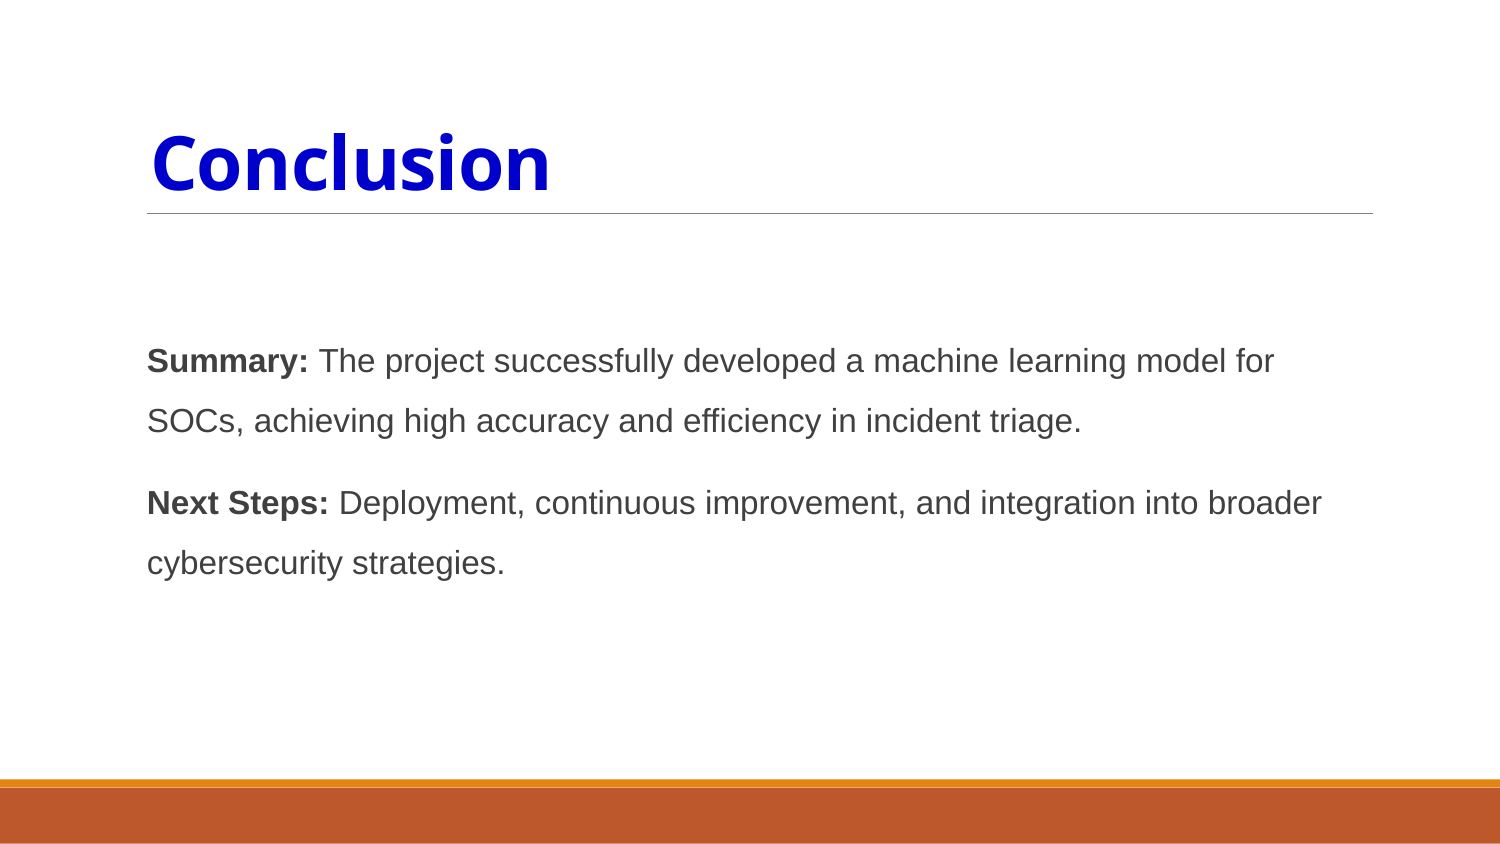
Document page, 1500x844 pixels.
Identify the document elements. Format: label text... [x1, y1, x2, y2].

list Summary: The project successfully developed a machine learning model for SOCs, achieving high accuracy and efficiency in incident triage. Next Steps: Deployment, continuous improvement, and integration into broader cybersecurity strategies. [135, 312, 1373, 723]
title Conclusion [135, 35, 1373, 214]
